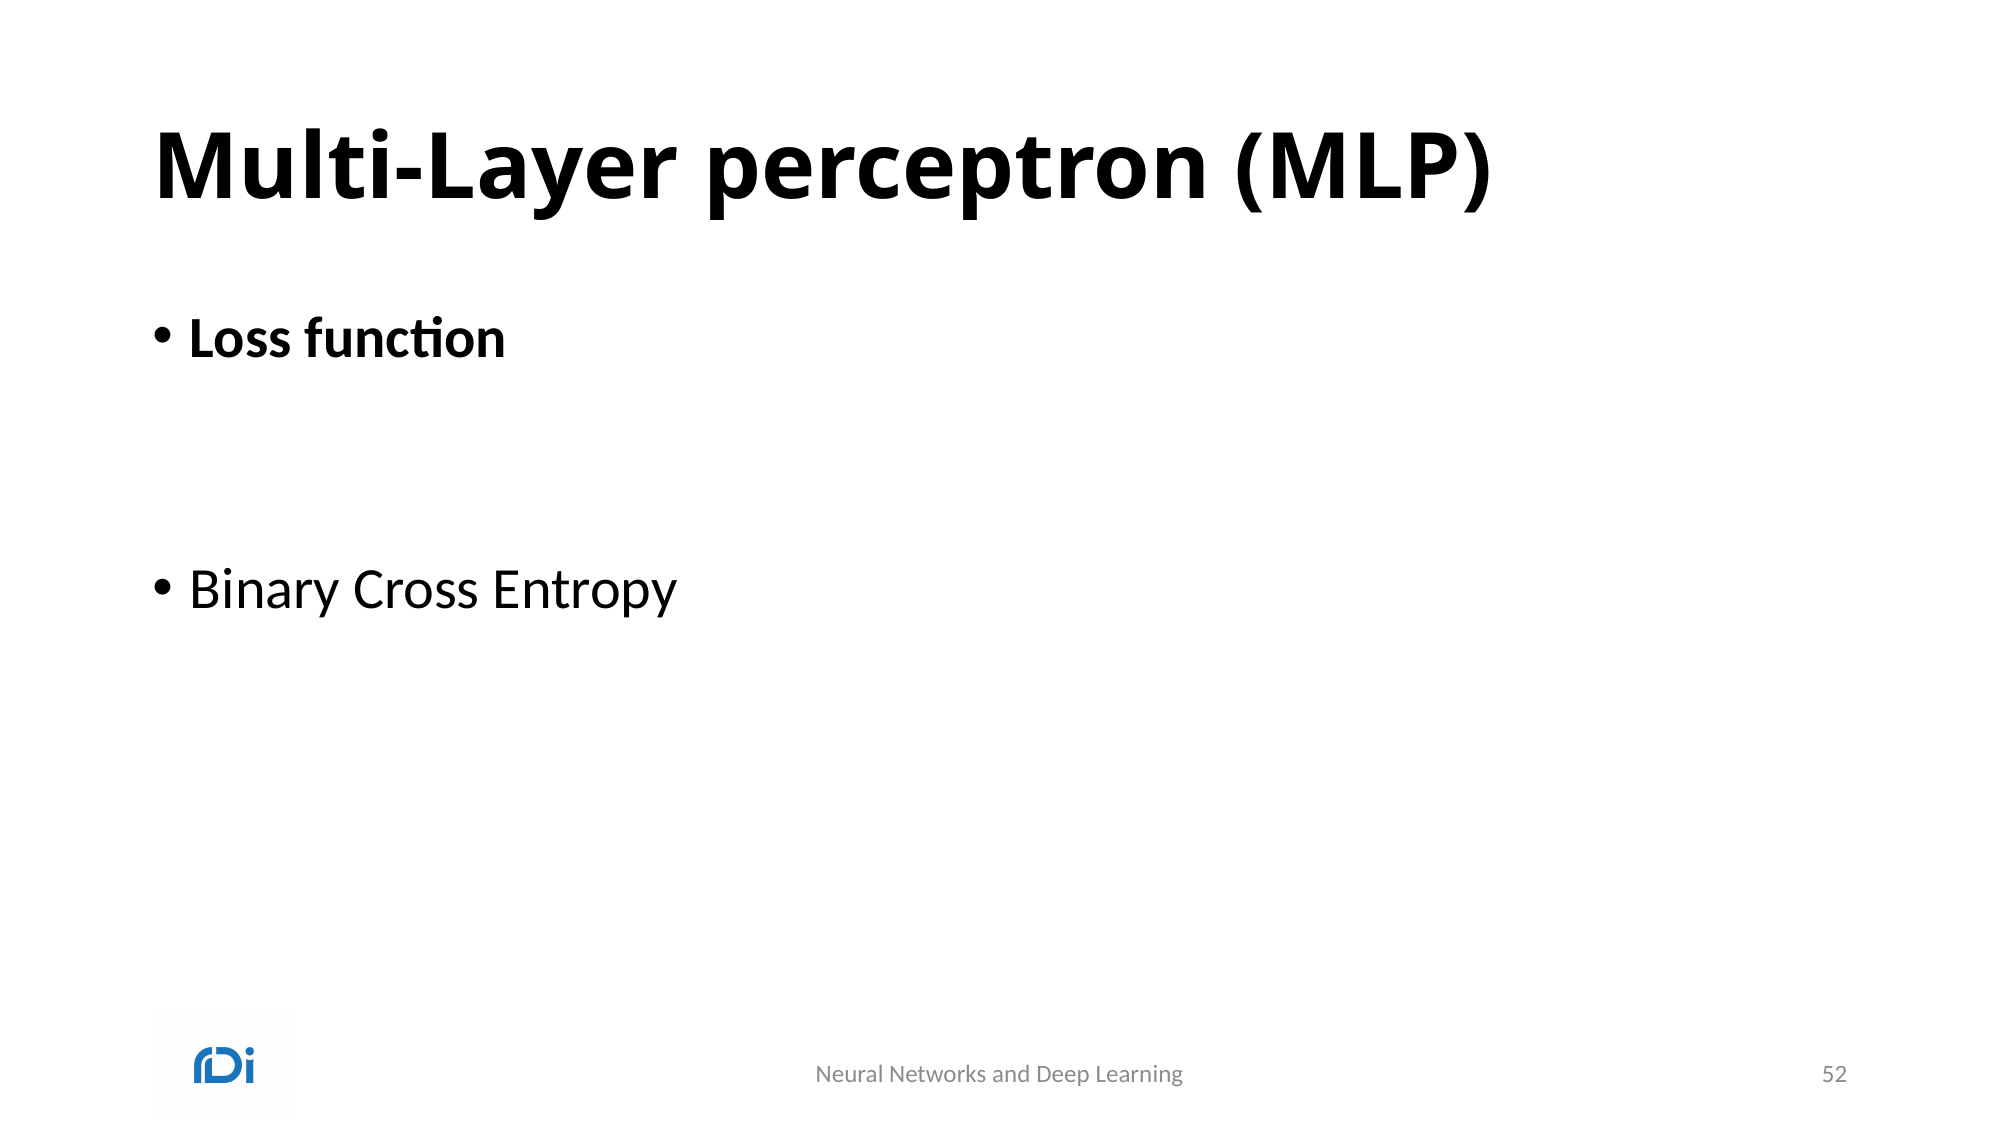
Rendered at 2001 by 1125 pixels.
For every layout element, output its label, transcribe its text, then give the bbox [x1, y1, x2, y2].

picture [157, 1011, 291, 1119]
slide_number 52 [1412, 1042, 1863, 1103]
footer Neural Networks and Deep Learning [662, 1042, 1338, 1103]
title Multi-Layer perceptron (MLP) [137, 59, 1863, 278]
